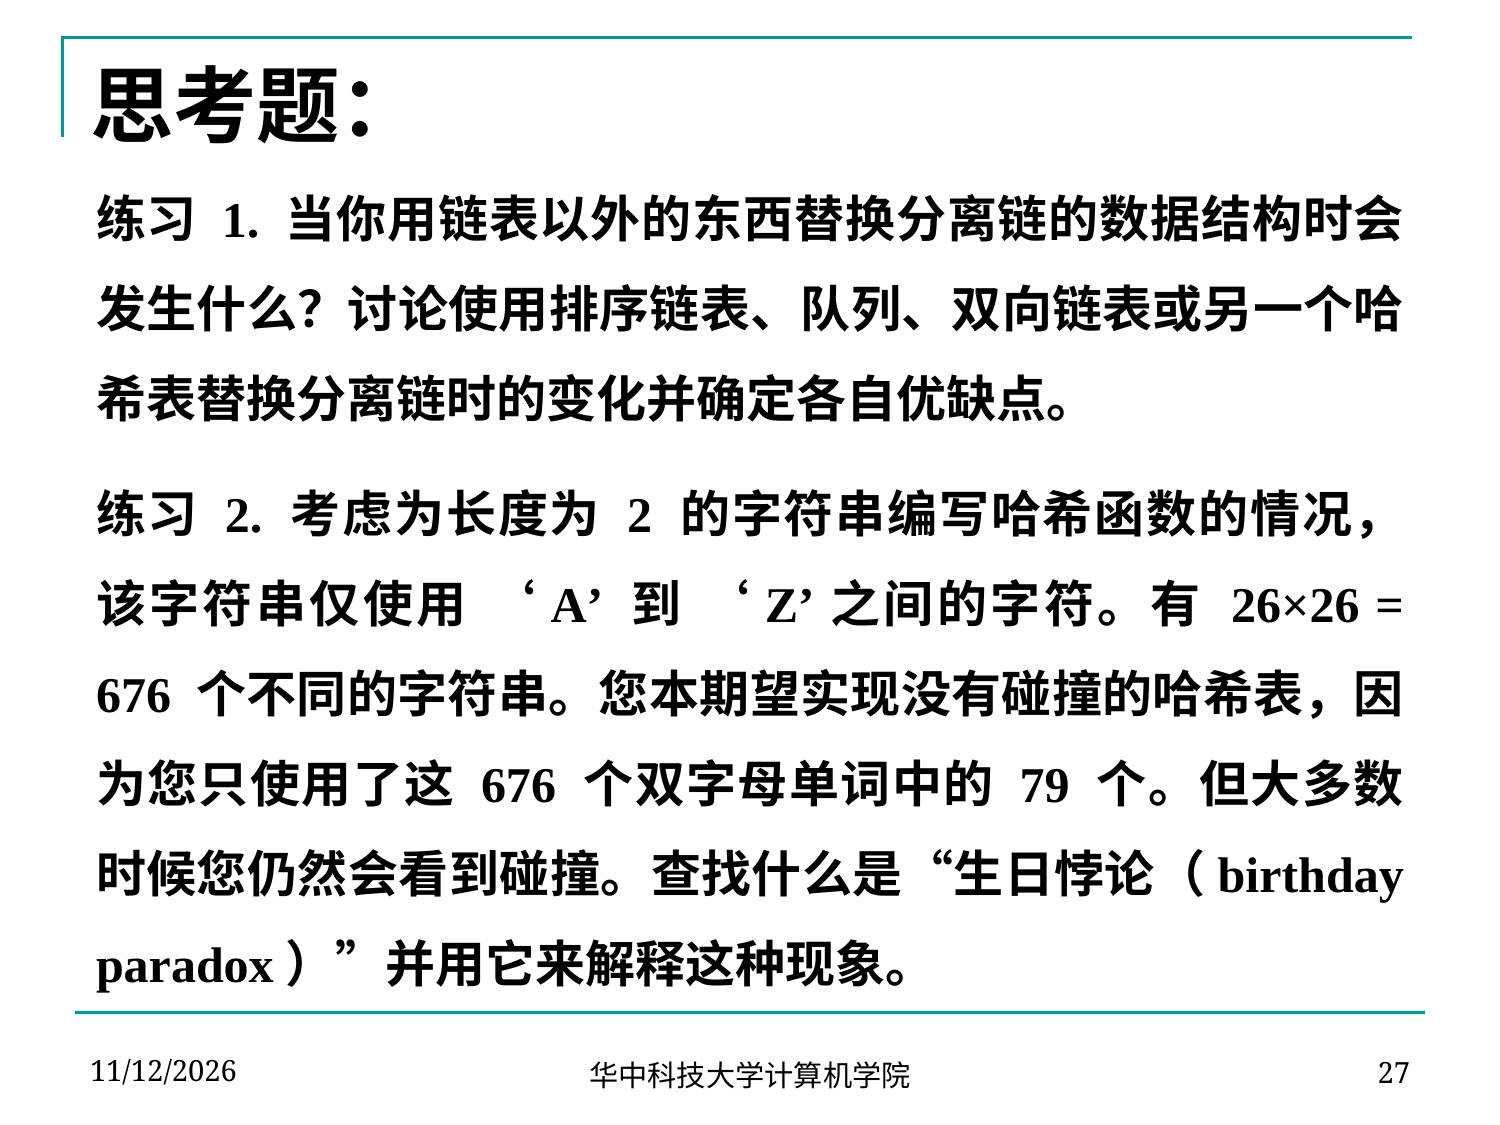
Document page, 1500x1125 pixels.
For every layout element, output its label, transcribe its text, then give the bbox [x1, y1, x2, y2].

text_box 27 [1074, 1026, 1425, 1102]
footer 华中科技大学计算机学院 [512, 1025, 988, 1100]
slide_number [75, 1024, 425, 1100]
title 思考题： [75, 45, 1425, 175]
text_box 练习 1. 当你用链表以外的东西替换分离链的数据结构时会发生什么？讨论使用排序链表、队列、双向链表或另一个哈希表替换分离链时的变化并确定各自优缺点。 练习 2. 考虑为长度为 2 的字符串编写哈希函数的情况，该字符串仅使用 ‘A’ 到 ‘Z’之间的字符。有 26×26 = 676 个不同的字符串。您本期望实现没有碰撞的哈希表，因为您只使用了这 676 个双字母单词中的 79 个。但大多数时候您仍然会看到碰撞。查找什么是“生日悖论（birthday paradox）”并用它来解释这种现象。 [81, 149, 1419, 1000]
